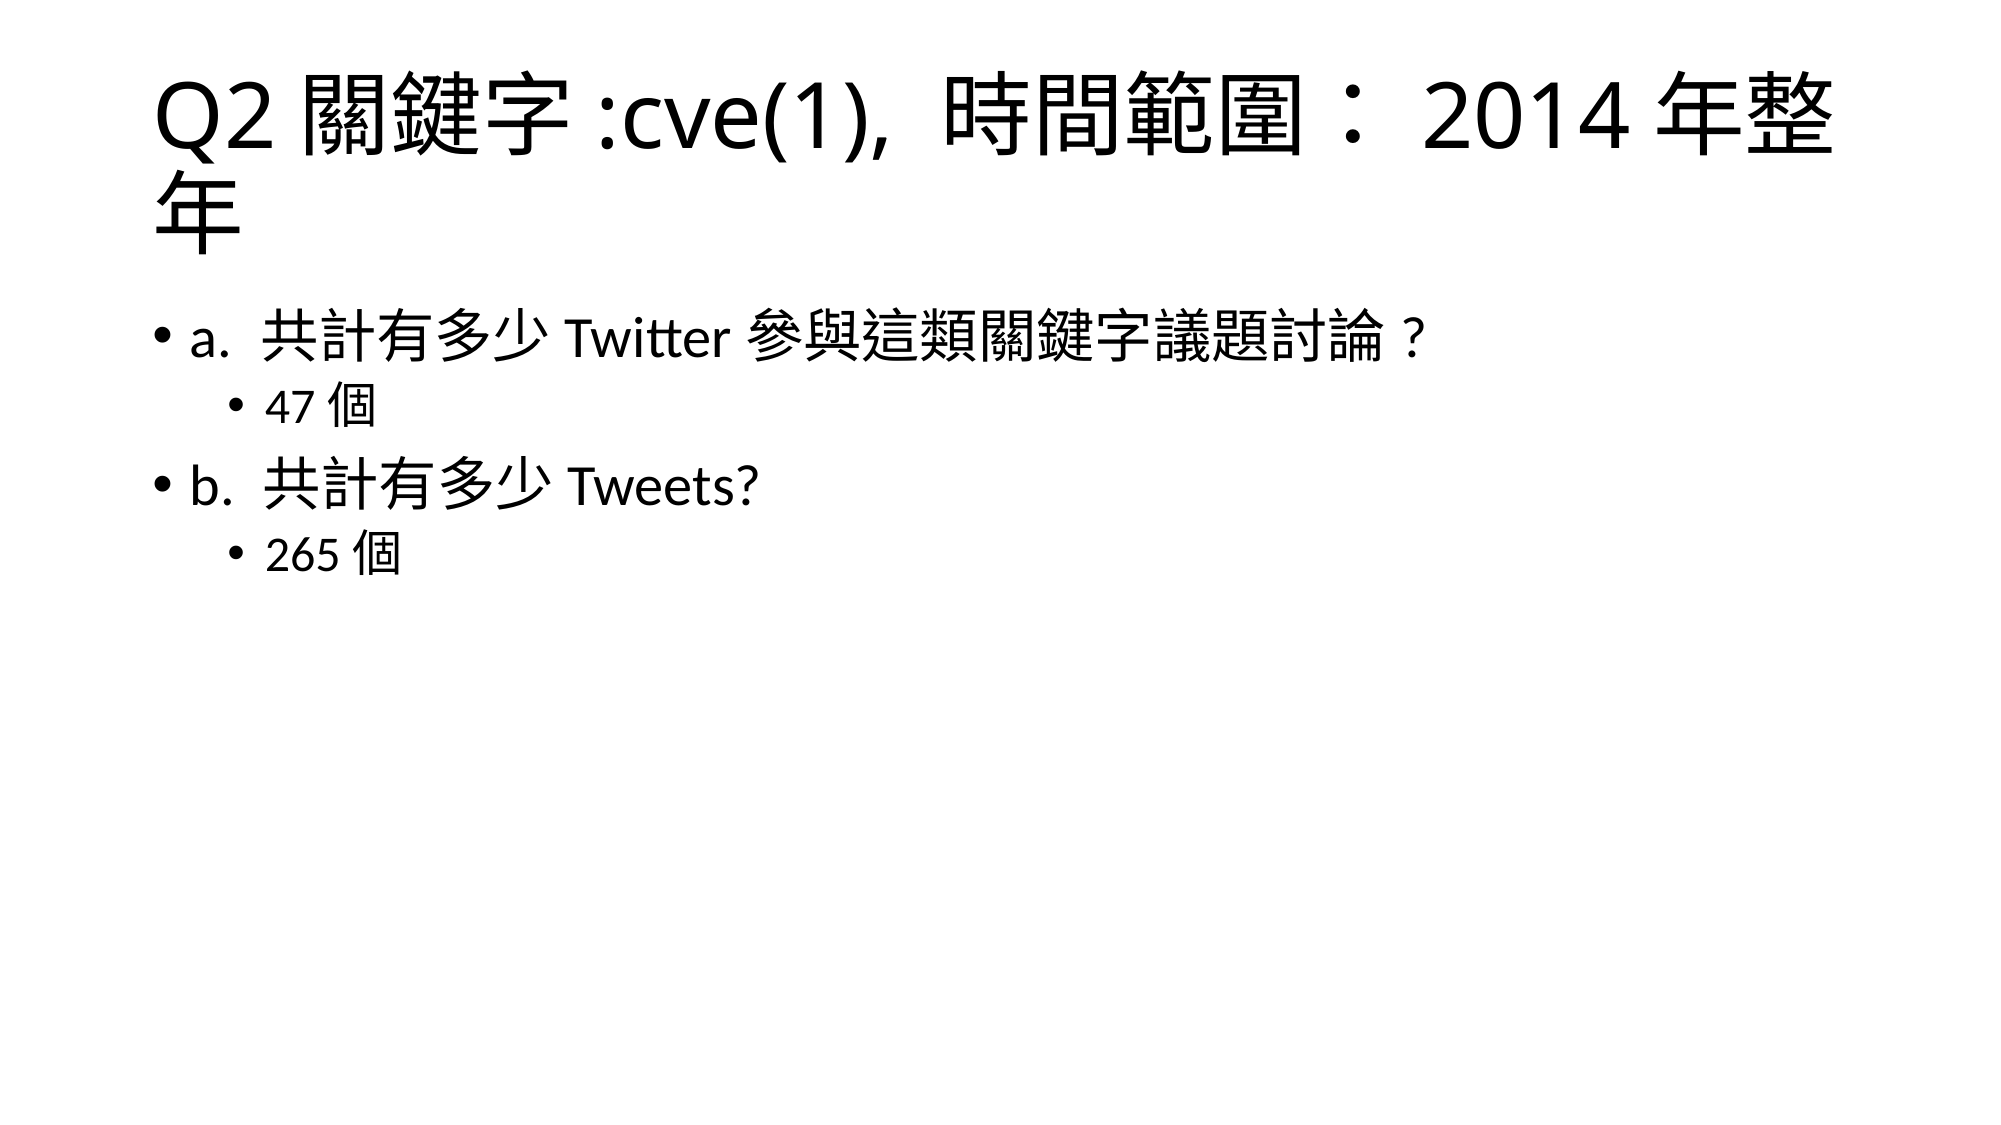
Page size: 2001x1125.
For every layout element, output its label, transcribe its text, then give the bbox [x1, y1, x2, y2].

list a. 共計有多少Twitter參與這類關鍵字議題討論? 47個 b. 共計有多少Tweets? 265個 [137, 299, 1863, 1096]
title Q2關鍵字:cve(1), 時間範圍：2014年整年 [137, 59, 1863, 278]
